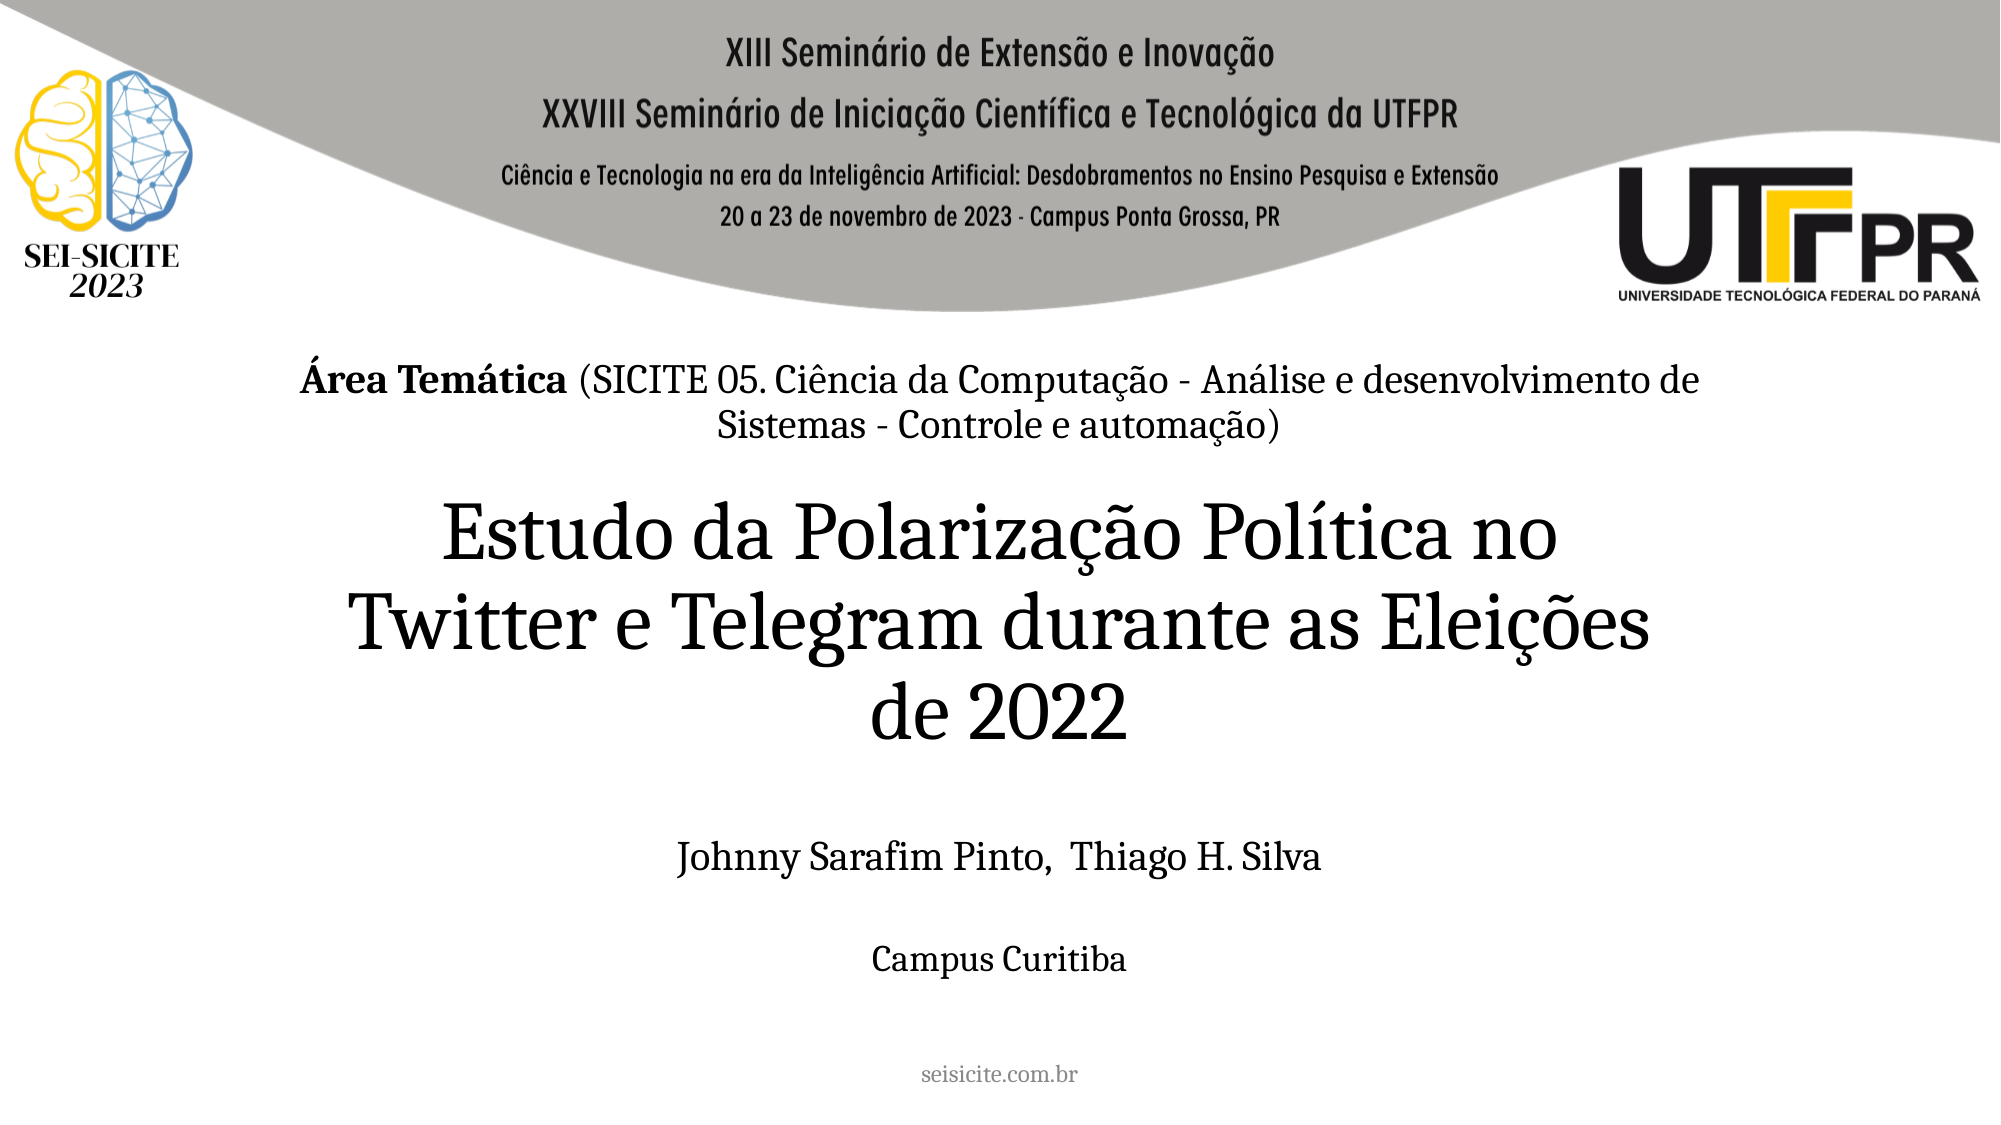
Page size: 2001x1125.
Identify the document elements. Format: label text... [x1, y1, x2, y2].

text_box Área Temática (SICITE 05. Ciência da Computação - Análise e desenvolvimento de Sistemas - Controle e automação) [249, 350, 1750, 456]
title Estudo da Polarização Política no Twitter e Telegram durante as Eleições de 2022 [326, 628, 1673, 765]
picture [0, 0, 2000, 313]
text_box Campus Curitiba [249, 931, 1750, 999]
footer seisicite.com.br [662, 1042, 1338, 1103]
subtitle Johnny Sarafim Pinto, Thiago H. Silva [249, 827, 1750, 888]
